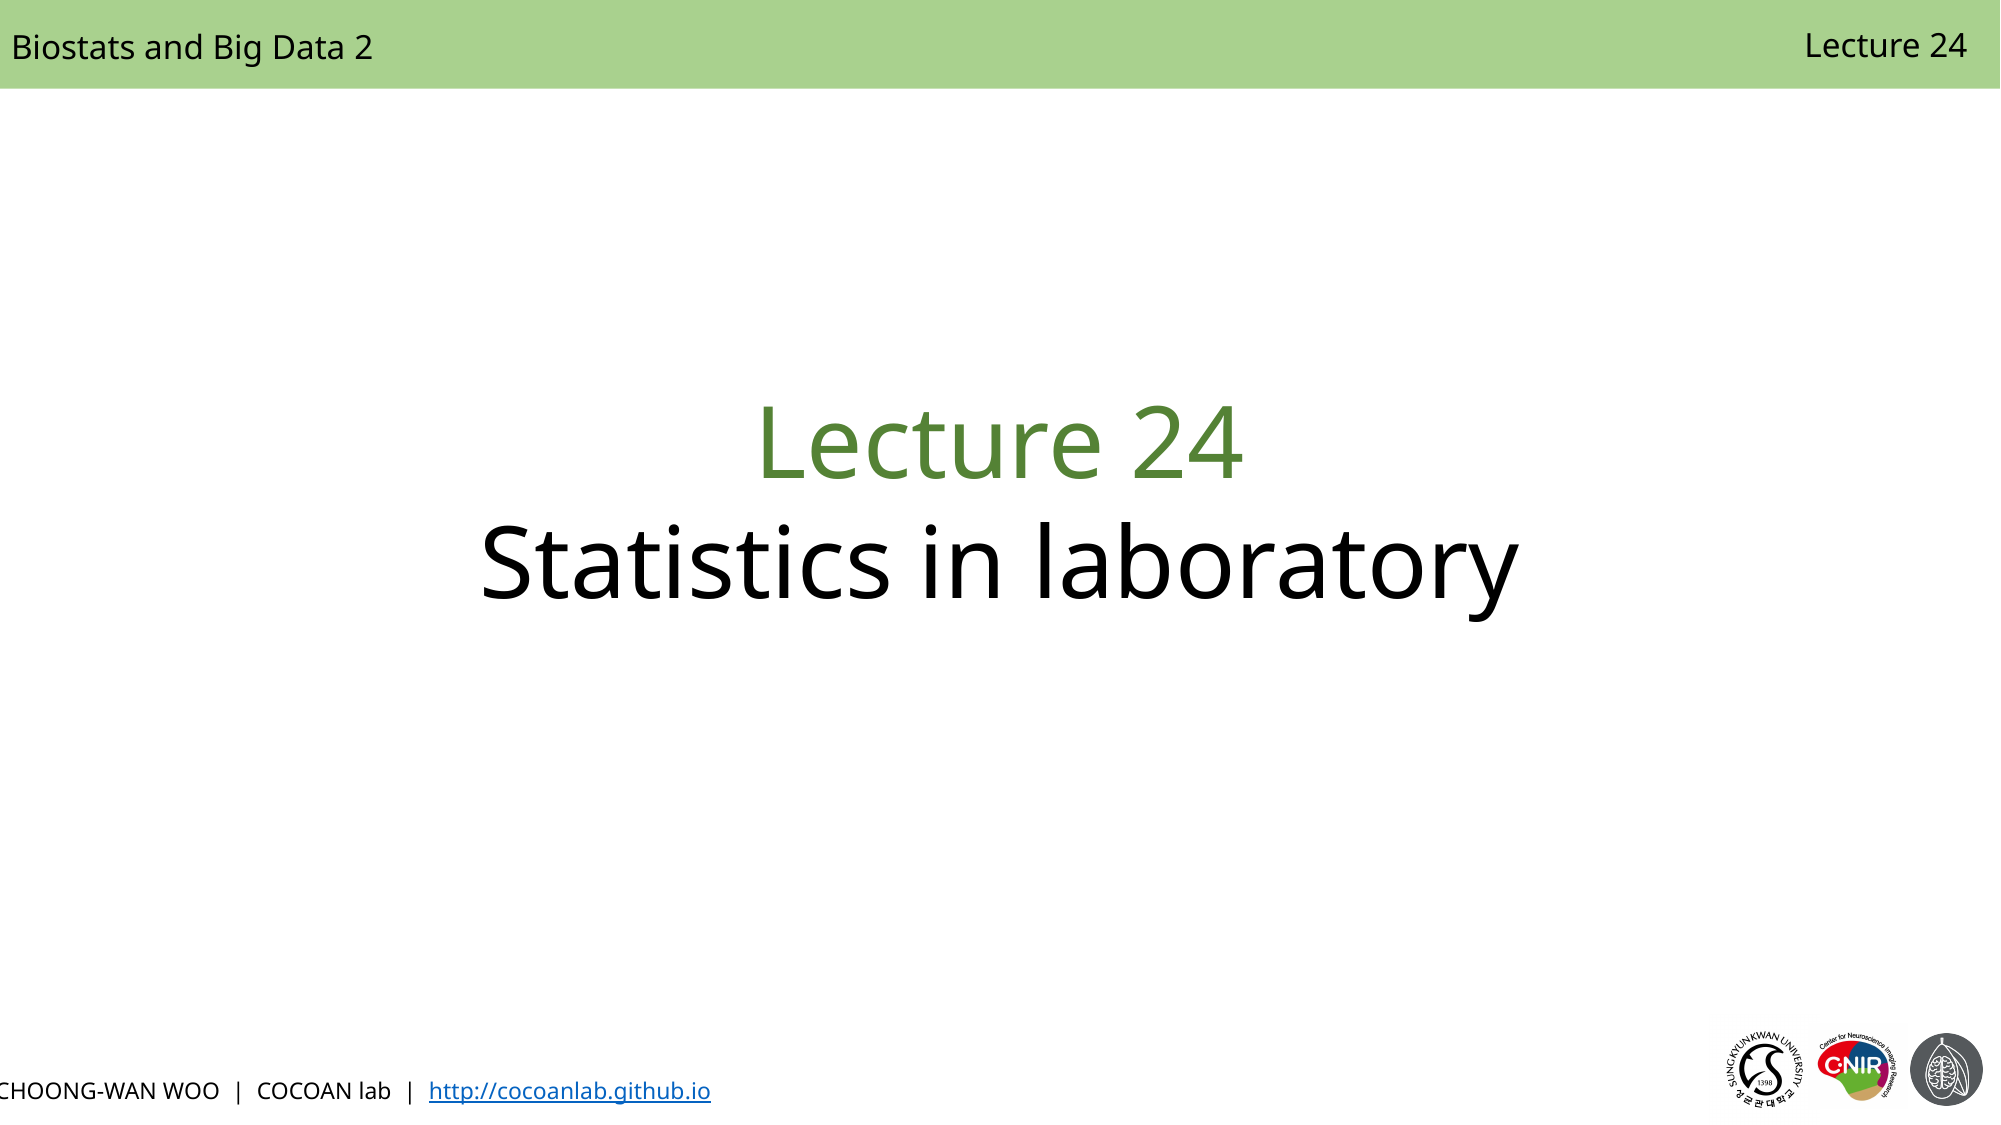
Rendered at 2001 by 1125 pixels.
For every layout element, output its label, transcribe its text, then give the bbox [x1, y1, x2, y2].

text_box Lecture 24 [1604, 16, 1983, 72]
text_box Lecture 24 Statistics in laboratory [464, 371, 1536, 627]
text_box CHOONG-WAN WOO | COCOAN lab | http://cocoanlab.github.io [0, 1069, 727, 1116]
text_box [1709, 1014, 1983, 1125]
text_box Biostats and Big Data 2 [0, 19, 389, 74]
text_box [0, 0, 2000, 90]
